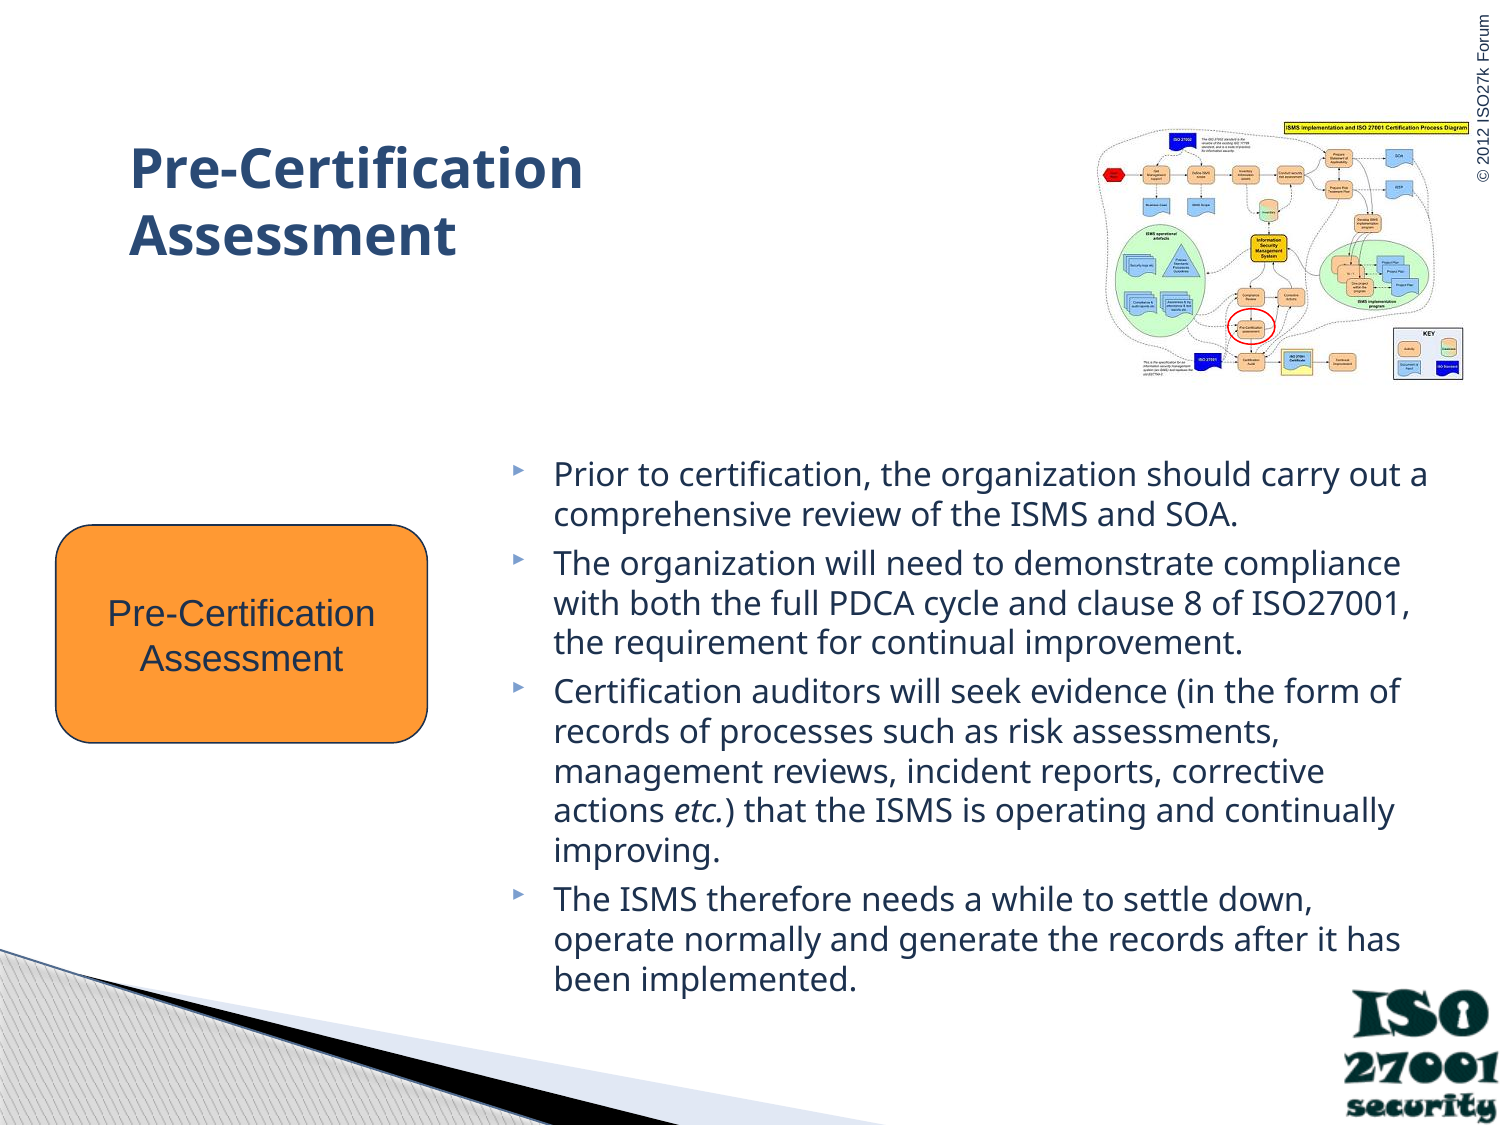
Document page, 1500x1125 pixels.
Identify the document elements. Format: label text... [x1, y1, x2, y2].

picture [1080, 113, 1474, 389]
text_box Pre-Certification Assessment [55, 525, 428, 743]
title Pre-Certification Assessment [114, 125, 1074, 275]
picture [1343, 988, 1500, 1125]
list Prior to certification, the organization should carry out a comprehensive review of the ISMS and SOA. The organization will need to demonstrate compliance with both the full PDCA cycle and clause 8 of ISO27001, the requirement for continual improvement. Certification auditors will seek evidence (in the form of records of processes such as risk assessments, management reviews, incident reports, corrective actions etc.) that the ISMS is operating and continually improving. The ISMS therefore needs a while to settle down, operate normally and generate the records after it has been implemented. [478, 397, 1459, 1072]
